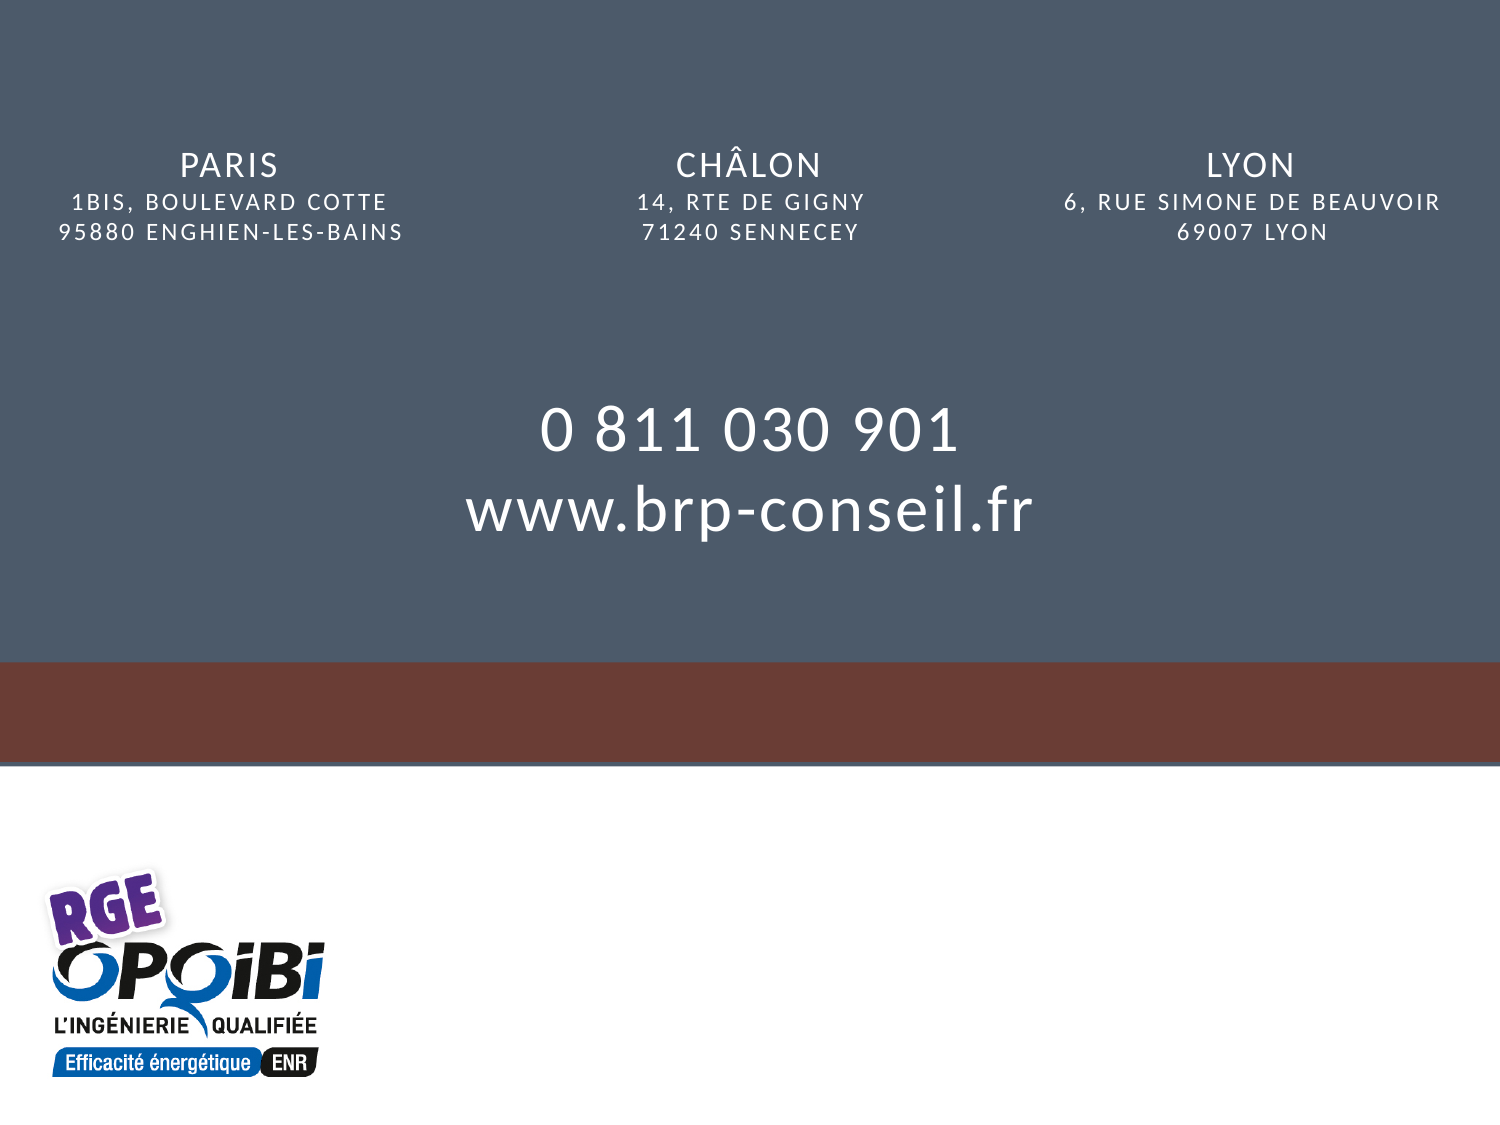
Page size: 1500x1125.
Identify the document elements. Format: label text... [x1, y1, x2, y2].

title Paris 1bis, boulevard Cotte 95880 ENGHIEN-LES-BAINS [29, 101, 432, 284]
picture [29, 857, 338, 1085]
text_box 0 811 030 901 www.brp-conseil.fr [0, 373, 1500, 556]
text_box LYON 6, rue Simone de Beauvoir 69007 LYON [1033, 101, 1471, 284]
text_box CHÂLON 14, RTE DE GIGNY 71240 SENNECEY [549, 101, 951, 284]
